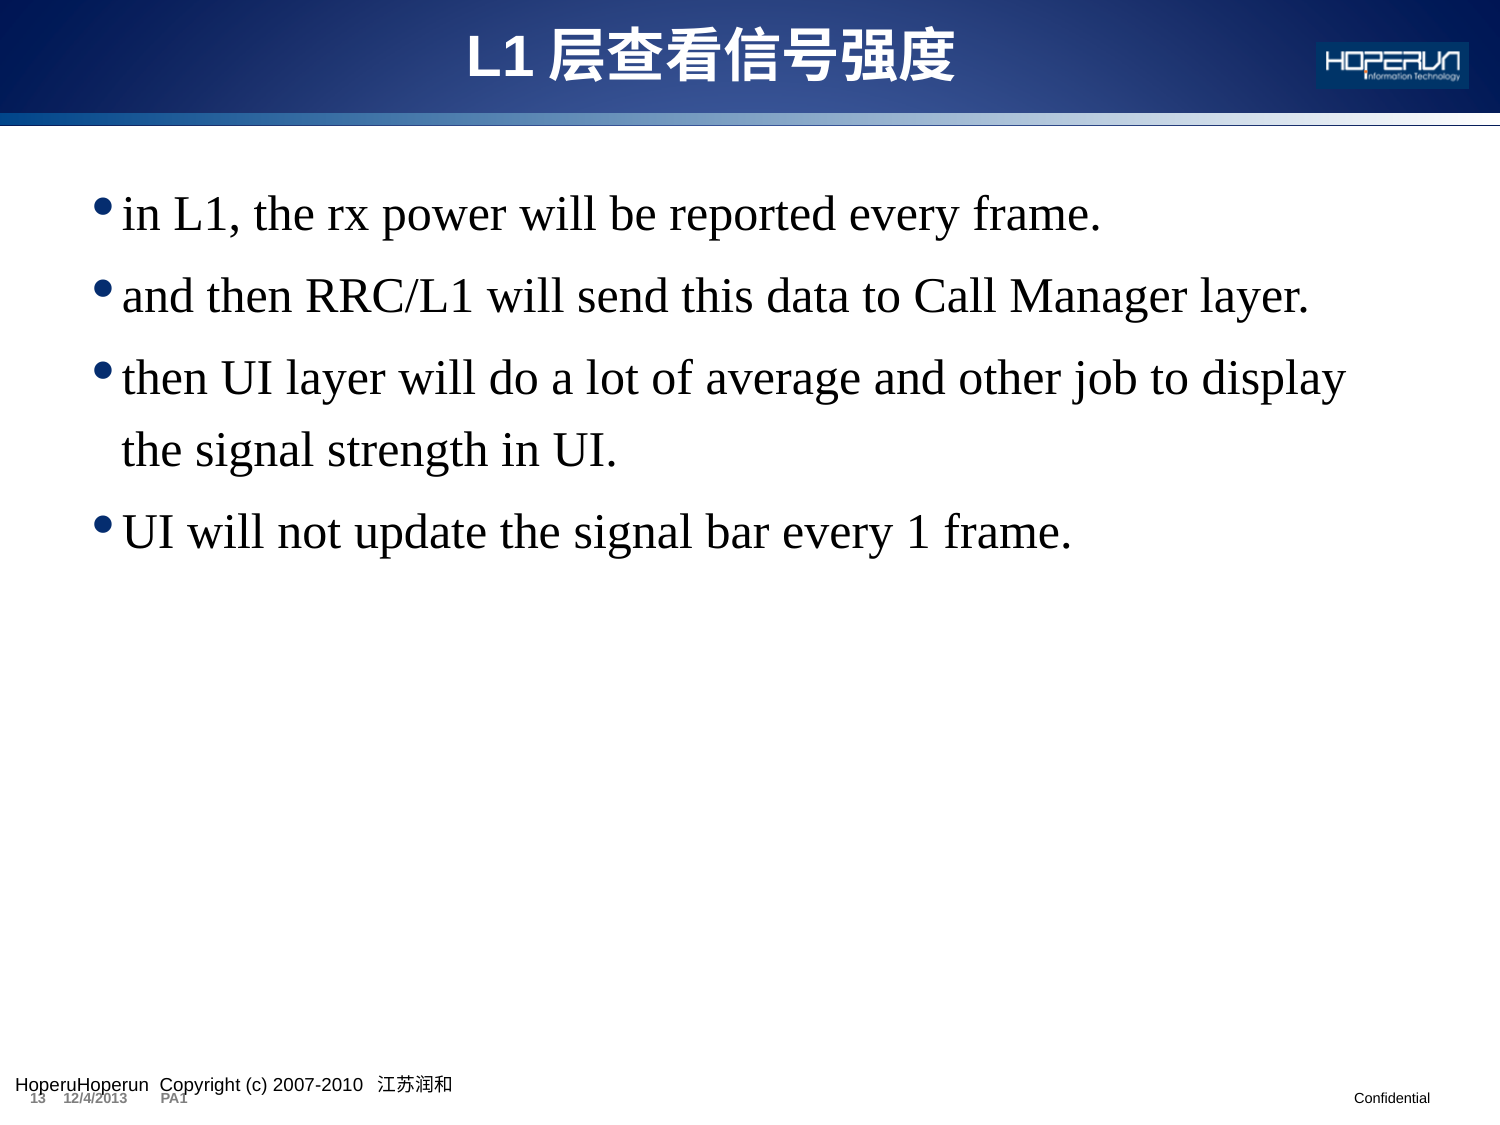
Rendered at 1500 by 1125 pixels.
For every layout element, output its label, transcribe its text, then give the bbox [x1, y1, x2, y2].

picture [0, 0, 1500, 114]
title L1层查看信号强度 [0, 0, 1424, 107]
footer HoperuHoperun Copyright (c) 2007-2010 江苏润和 [0, 1065, 1069, 1101]
list in L1, the rx power will be reported every frame. and then RRC/L1 will send this data to Call Manager layer. then UI layer will do a lot of average and other job to display the signal strength in UI. UI will not update the signal bar every 1 frame. [76, 160, 1424, 576]
